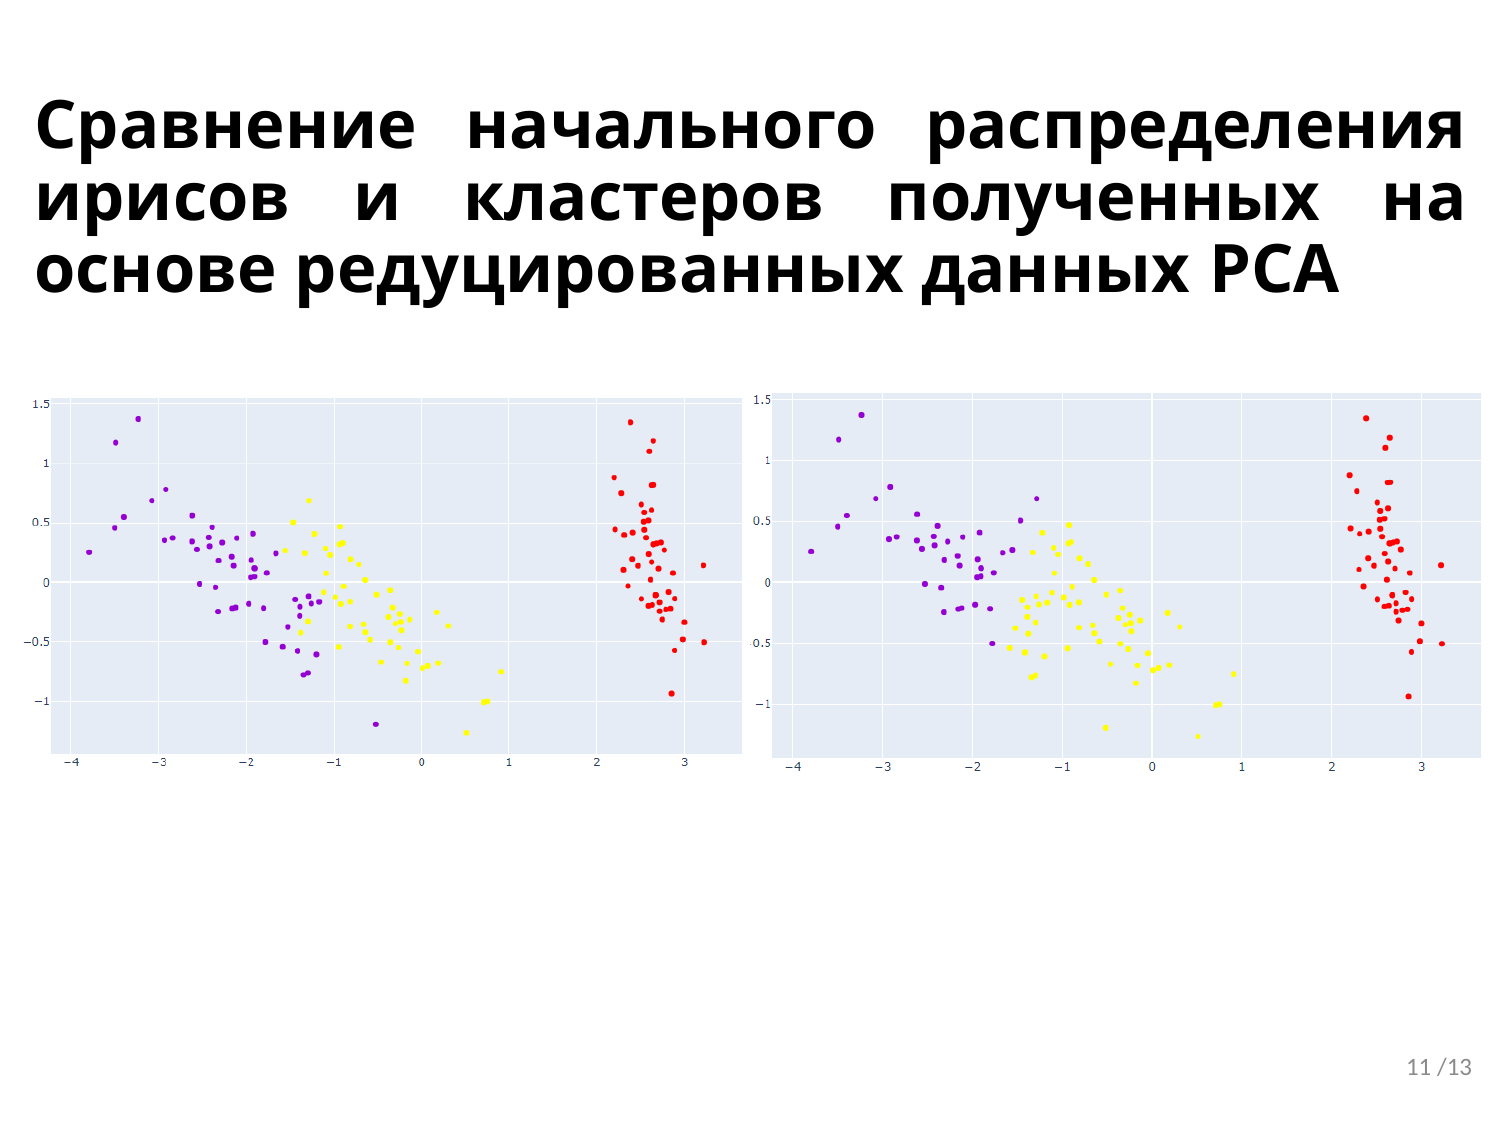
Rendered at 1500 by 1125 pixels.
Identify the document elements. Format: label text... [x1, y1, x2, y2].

title Сравнение начального распределения ирисов и кластеров полученных на основе редуцированных данных PCA [19, 57, 1484, 340]
picture [19, 389, 750, 773]
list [750, 389, 1484, 773]
slide_number 11 /13 [1221, 1042, 1484, 1088]
